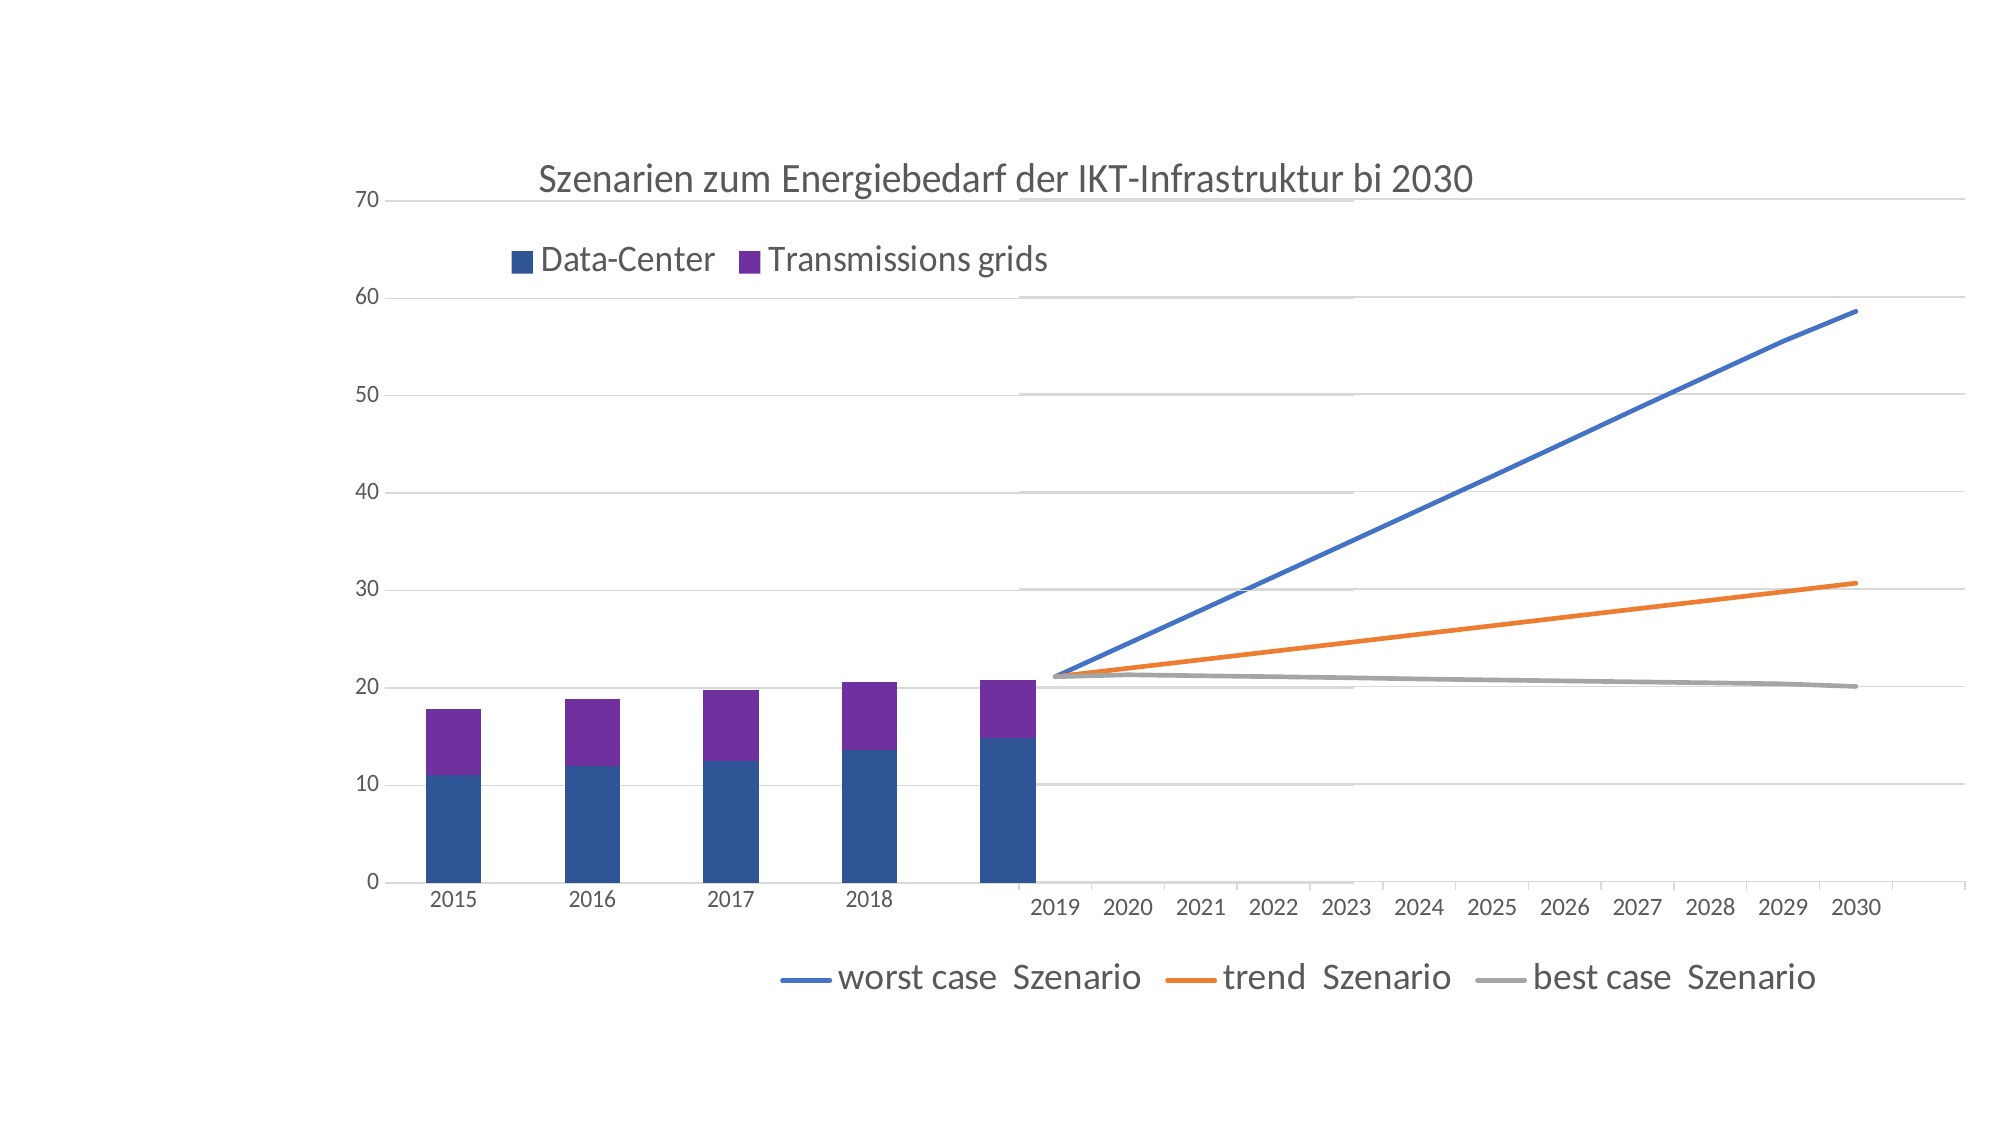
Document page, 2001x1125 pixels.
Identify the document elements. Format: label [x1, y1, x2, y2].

chart [148, 117, 1967, 1021]
